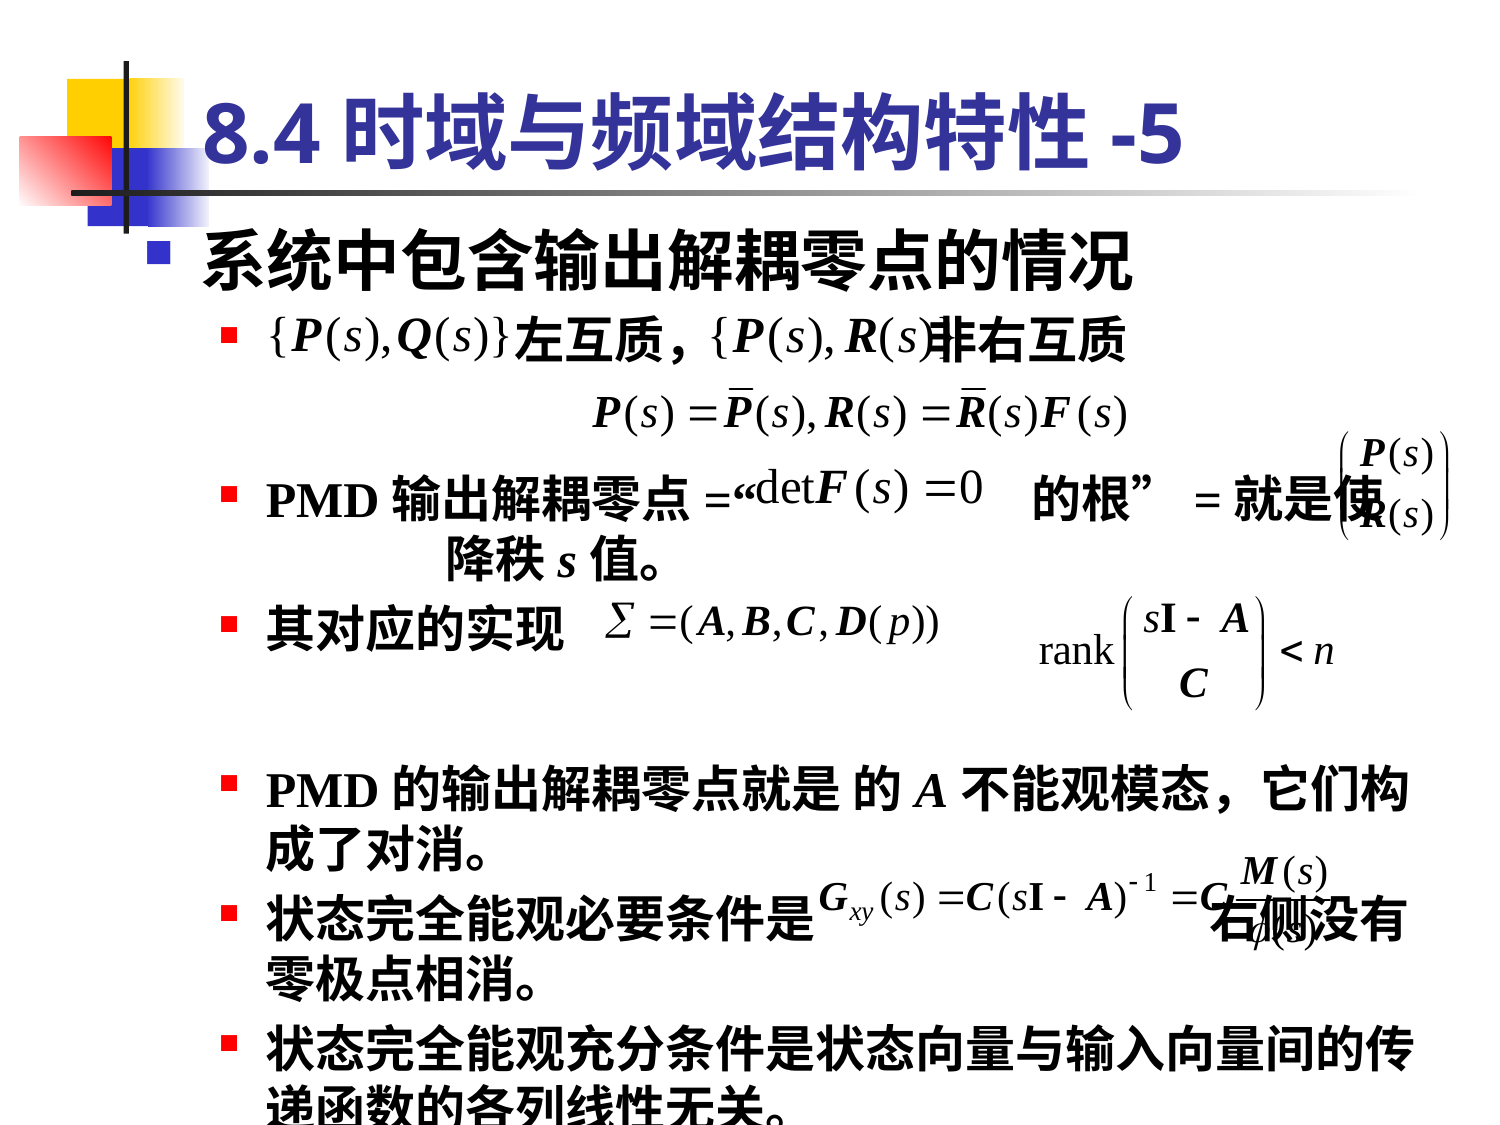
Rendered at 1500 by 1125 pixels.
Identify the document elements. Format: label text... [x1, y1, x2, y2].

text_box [1030, 585, 1343, 723]
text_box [597, 593, 950, 657]
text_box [581, 374, 1139, 450]
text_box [747, 456, 992, 528]
list 系统中包含输出解耦零点的情况 左互质， 非右互质 PMD输出解耦零点=“ 的根”=就是使 降秩s值。 其对应的实现 PMD的输出解耦零点就是 的A不能观模态，它们构成了对消。 状态完全能观必要条件是 右侧没有零极点相消。 状态完全能观充分条件是状态向量与输入向量间的传递函数的各列线性无关。 [128, 210, 1470, 1007]
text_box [262, 304, 521, 376]
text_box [1330, 421, 1464, 552]
title 8.4时域与频域结构特性-5 [187, 0, 1467, 188]
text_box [812, 843, 1339, 962]
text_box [702, 304, 968, 374]
